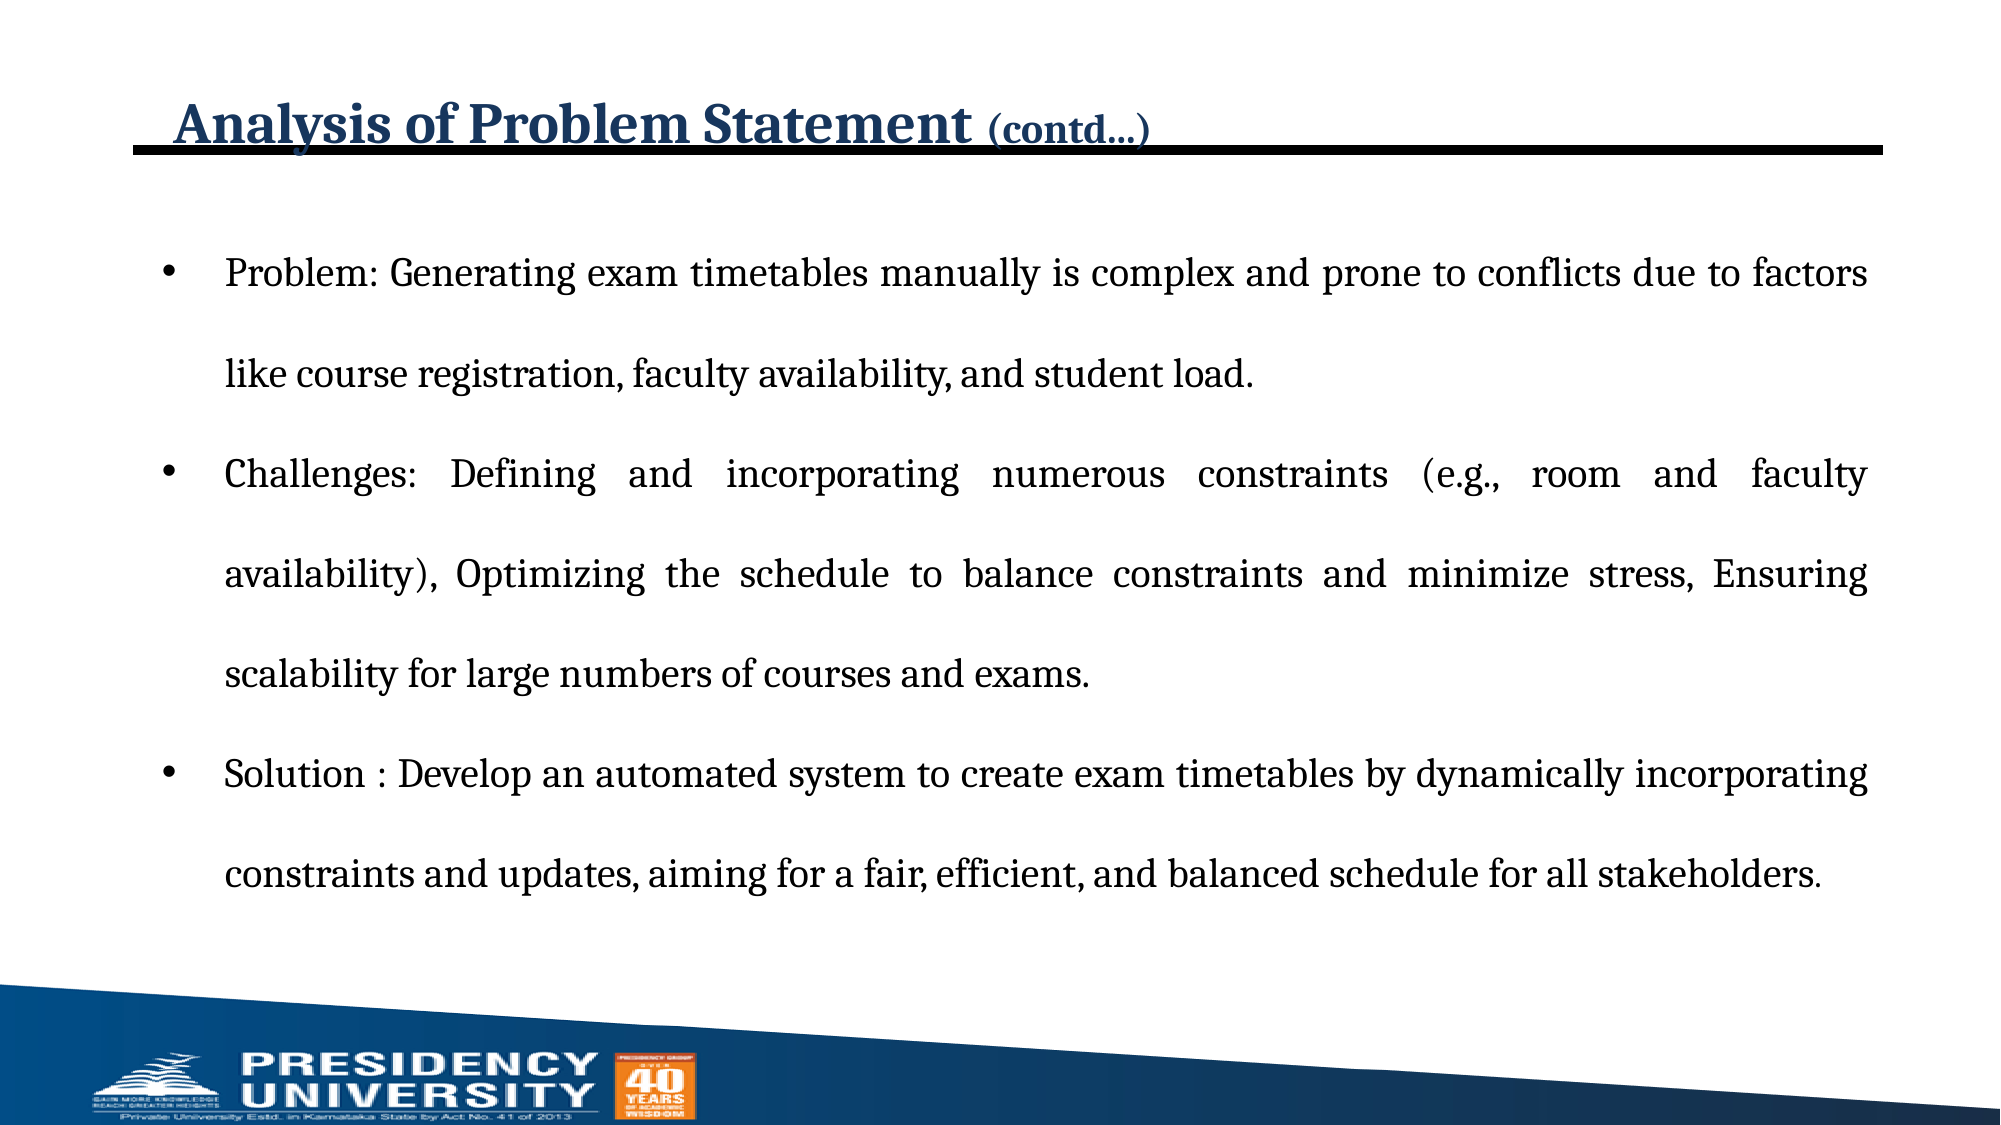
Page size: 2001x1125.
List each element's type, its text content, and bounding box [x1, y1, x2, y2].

picture [0, 982, 2000, 1125]
title Analysis of Problem Statement (contd...) [133, 45, 1884, 125]
list Problem: Generating exam timetables manually is complex and prone to conflicts due to factors like course registration, faculty availability, and student load. Challenges: Defining and incorporating numerous constraints (e.g., room and faculty availability), Optimizing the schedule to balance constraints and minimize stress, Ensuring scalability for large numbers of courses and exams. Solution : Develop an automated system to create exam timetables by dynamically incorporating constraints and updates, aiming for a fair, efficient, and balanced schedule for all stakeholders. [133, 187, 1884, 1000]
